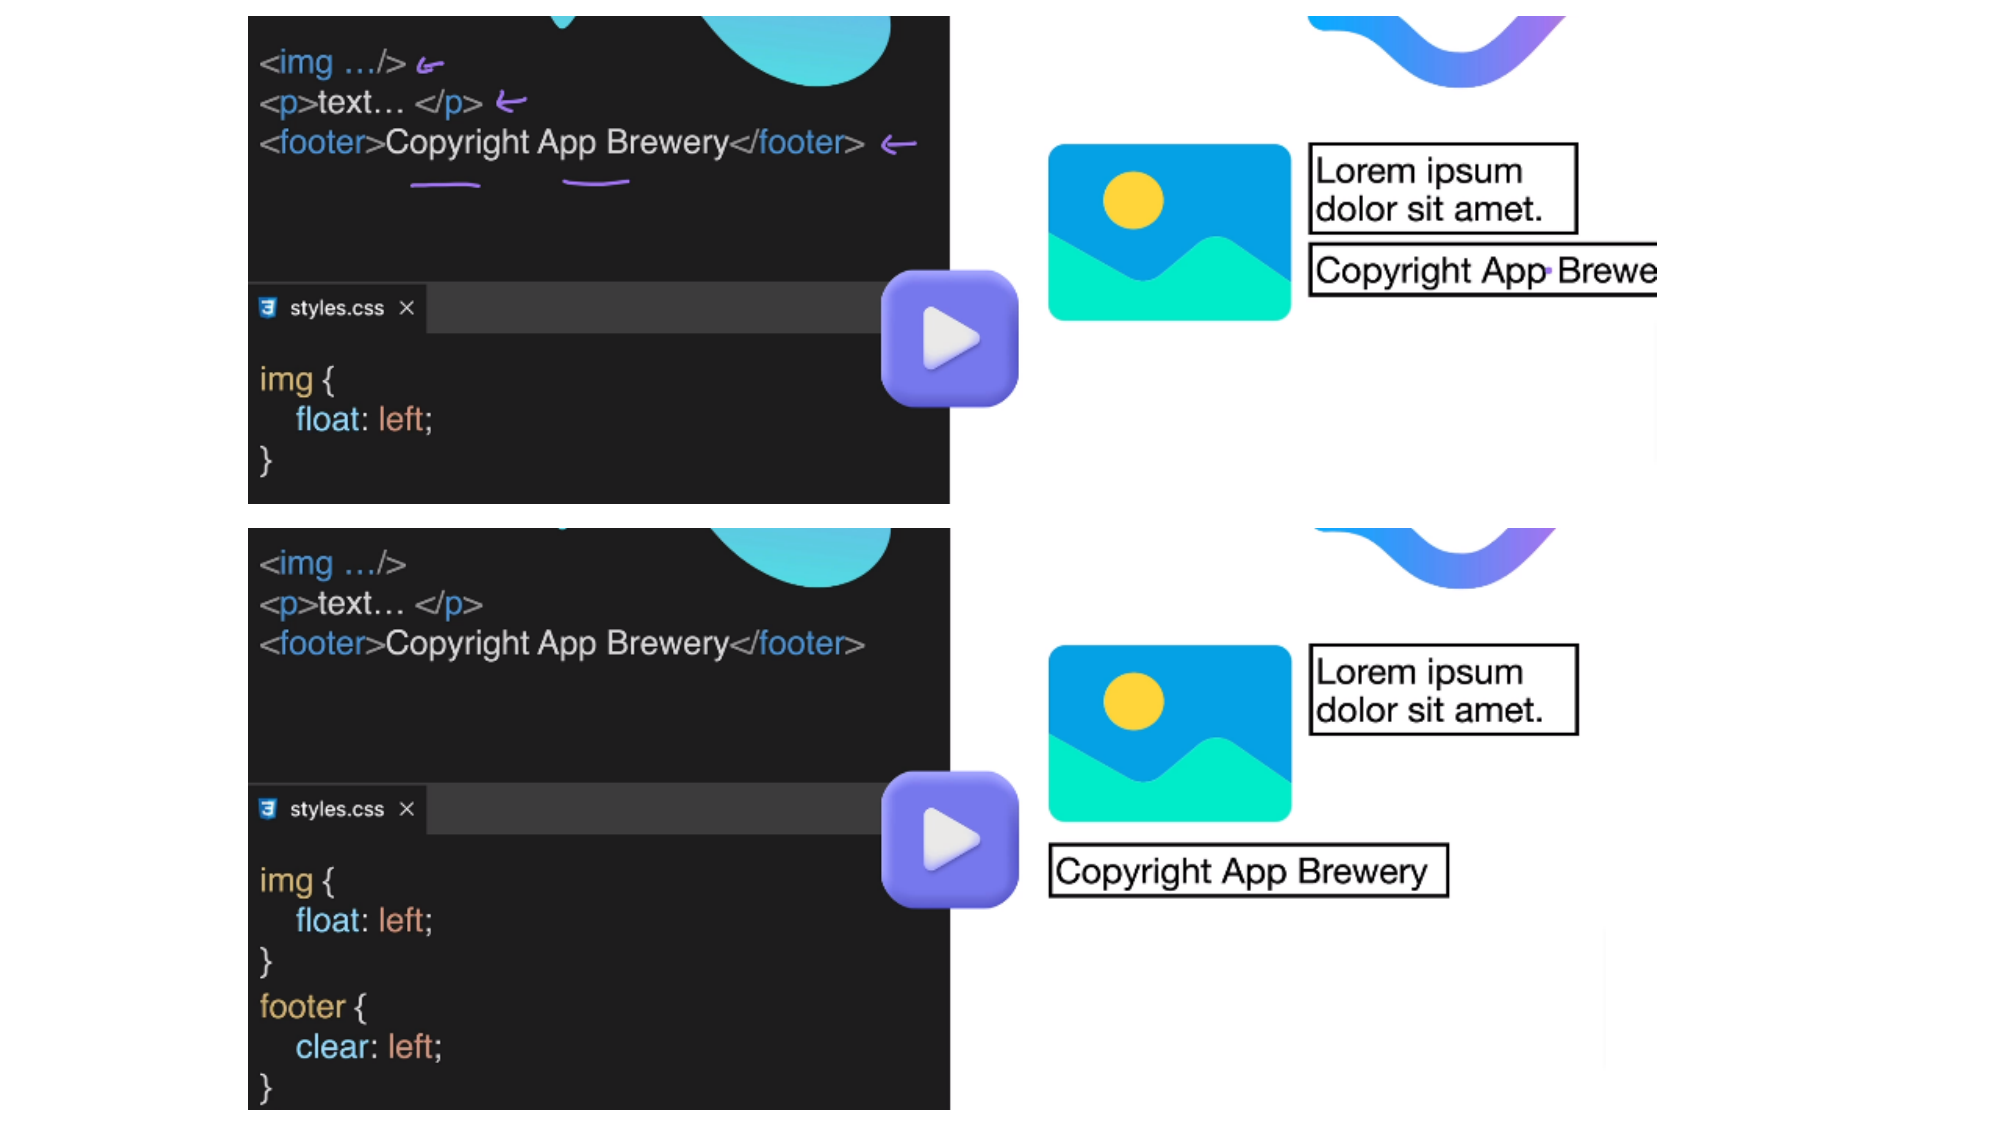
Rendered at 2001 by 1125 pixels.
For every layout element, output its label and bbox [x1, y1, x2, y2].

picture [248, 528, 1606, 1111]
picture [248, 16, 1657, 505]
